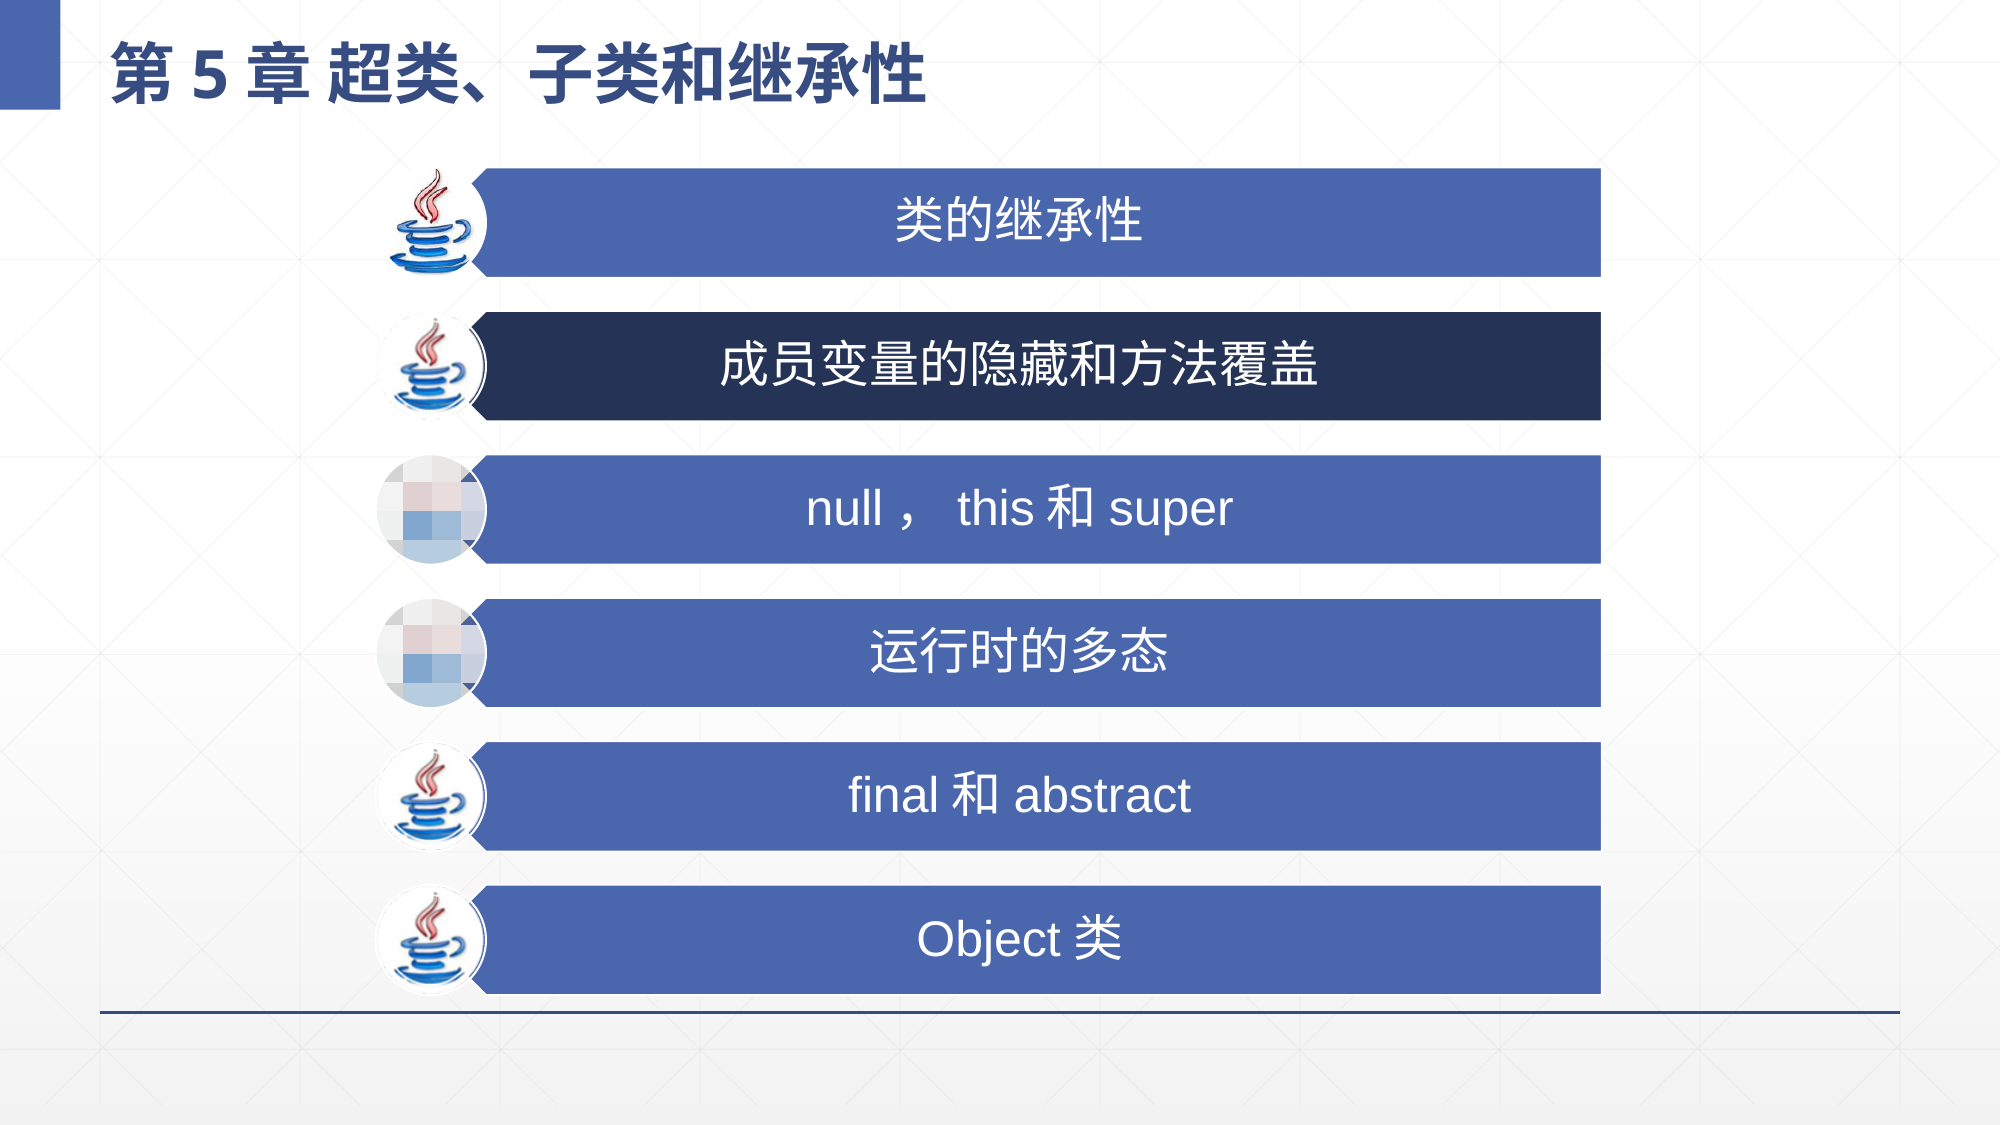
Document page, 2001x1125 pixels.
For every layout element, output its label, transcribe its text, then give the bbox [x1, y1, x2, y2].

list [108, 167, 1870, 996]
title 第5章 超类、子类和继承性 [93, 0, 1884, 110]
